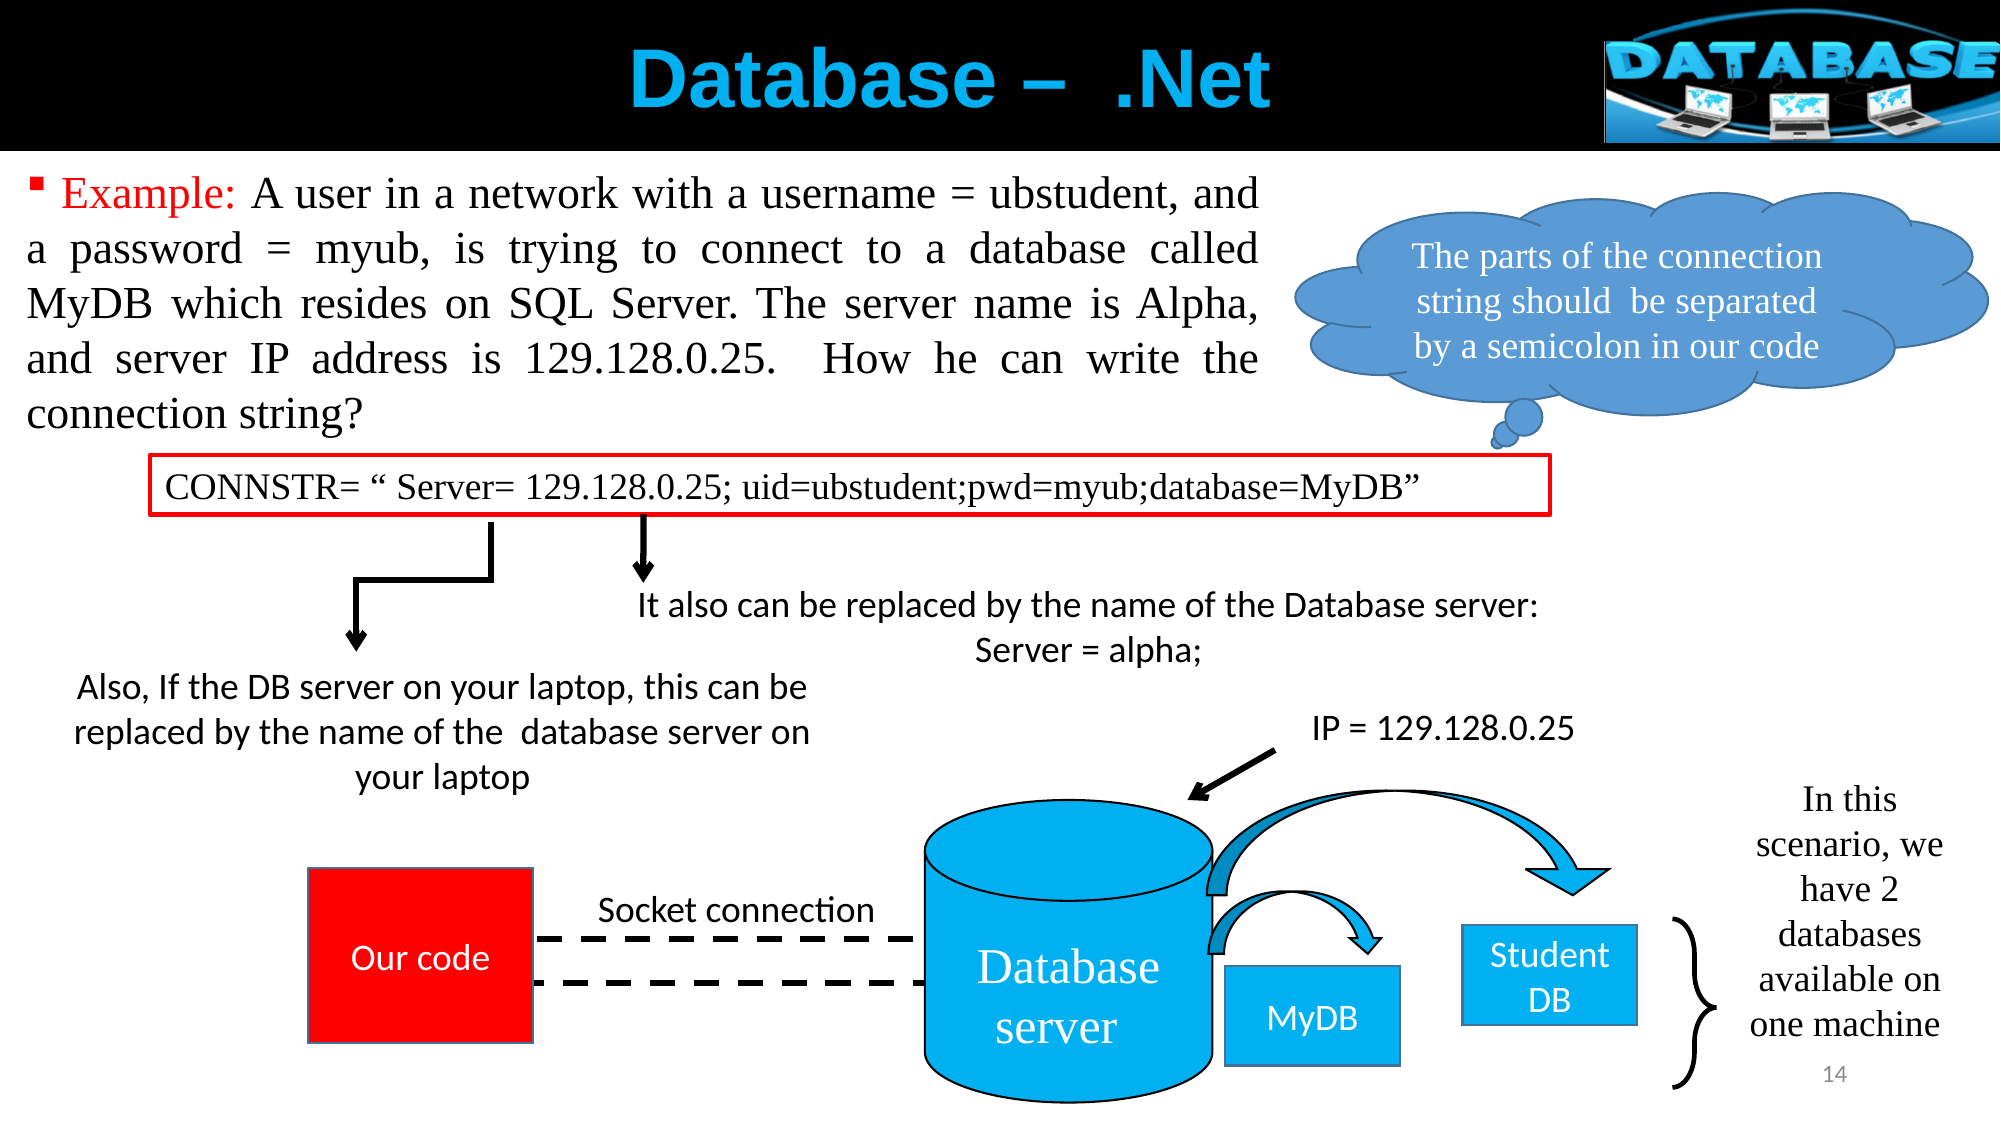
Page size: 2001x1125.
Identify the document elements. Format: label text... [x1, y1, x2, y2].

slide_number 14 [1412, 1042, 1863, 1103]
text_box The parts of the connection string should be separated by a semicolon in our code [1294, 191, 1990, 450]
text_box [0, 0, 2000, 150]
text_box In this scenario, we have 2 databases available on one machine [1732, 749, 1968, 1069]
text_box Example: A user in a network with a username = ubstudent, and a password = myub, is trying to connect to a database called MyDB which resides on SQL Server. The server name is Alpha, and server IP address is 129.128.0.25. How he can write the connection string? [11, 155, 1275, 445]
text_box [1672, 918, 1717, 1088]
text_box MyDB [1224, 965, 1401, 1067]
text_box CONNSTR= “ Server= 129.128.0.25; uid=ubstudent;pwd=myub;database=MyDB” [150, 454, 1550, 515]
text_box [1205, 789, 1613, 897]
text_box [483, 513, 1695, 682]
text_box Student DB [1461, 924, 1638, 1026]
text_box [1187, 749, 1275, 800]
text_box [35, 522, 850, 797]
text_box Socket connection [573, 881, 900, 933]
text_box IP = 129.128.0.25 [1286, 686, 1601, 763]
text_box [1207, 890, 1384, 956]
text_box Database server [923, 798, 1214, 1104]
text_box Our code [307, 867, 534, 1044]
